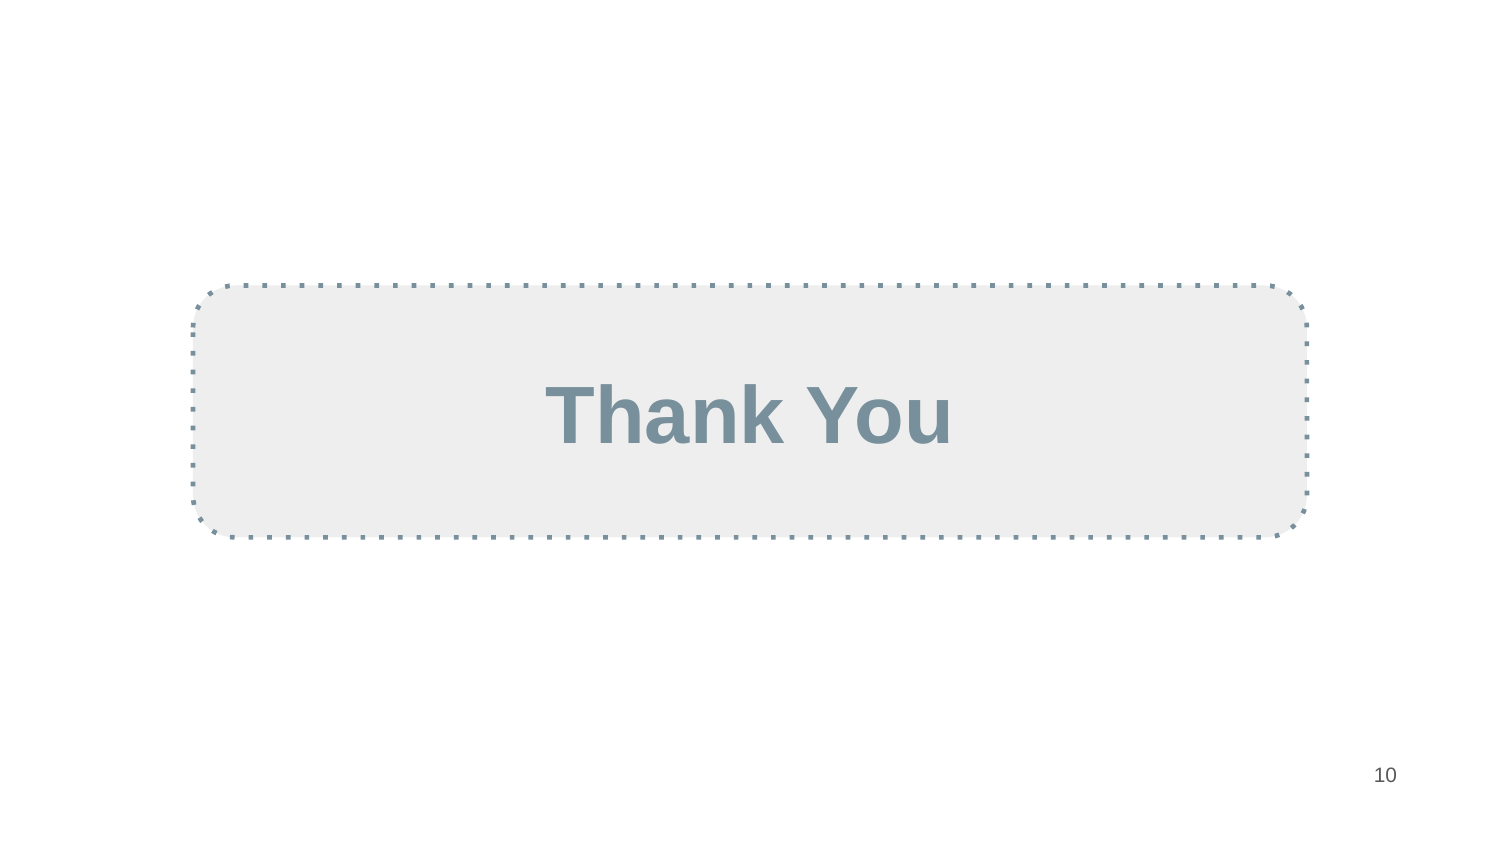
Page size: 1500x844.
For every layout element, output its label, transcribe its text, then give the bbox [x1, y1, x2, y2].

slide_number ‹#› [1334, 751, 1412, 797]
text_box Thank You [192, 285, 1307, 538]
